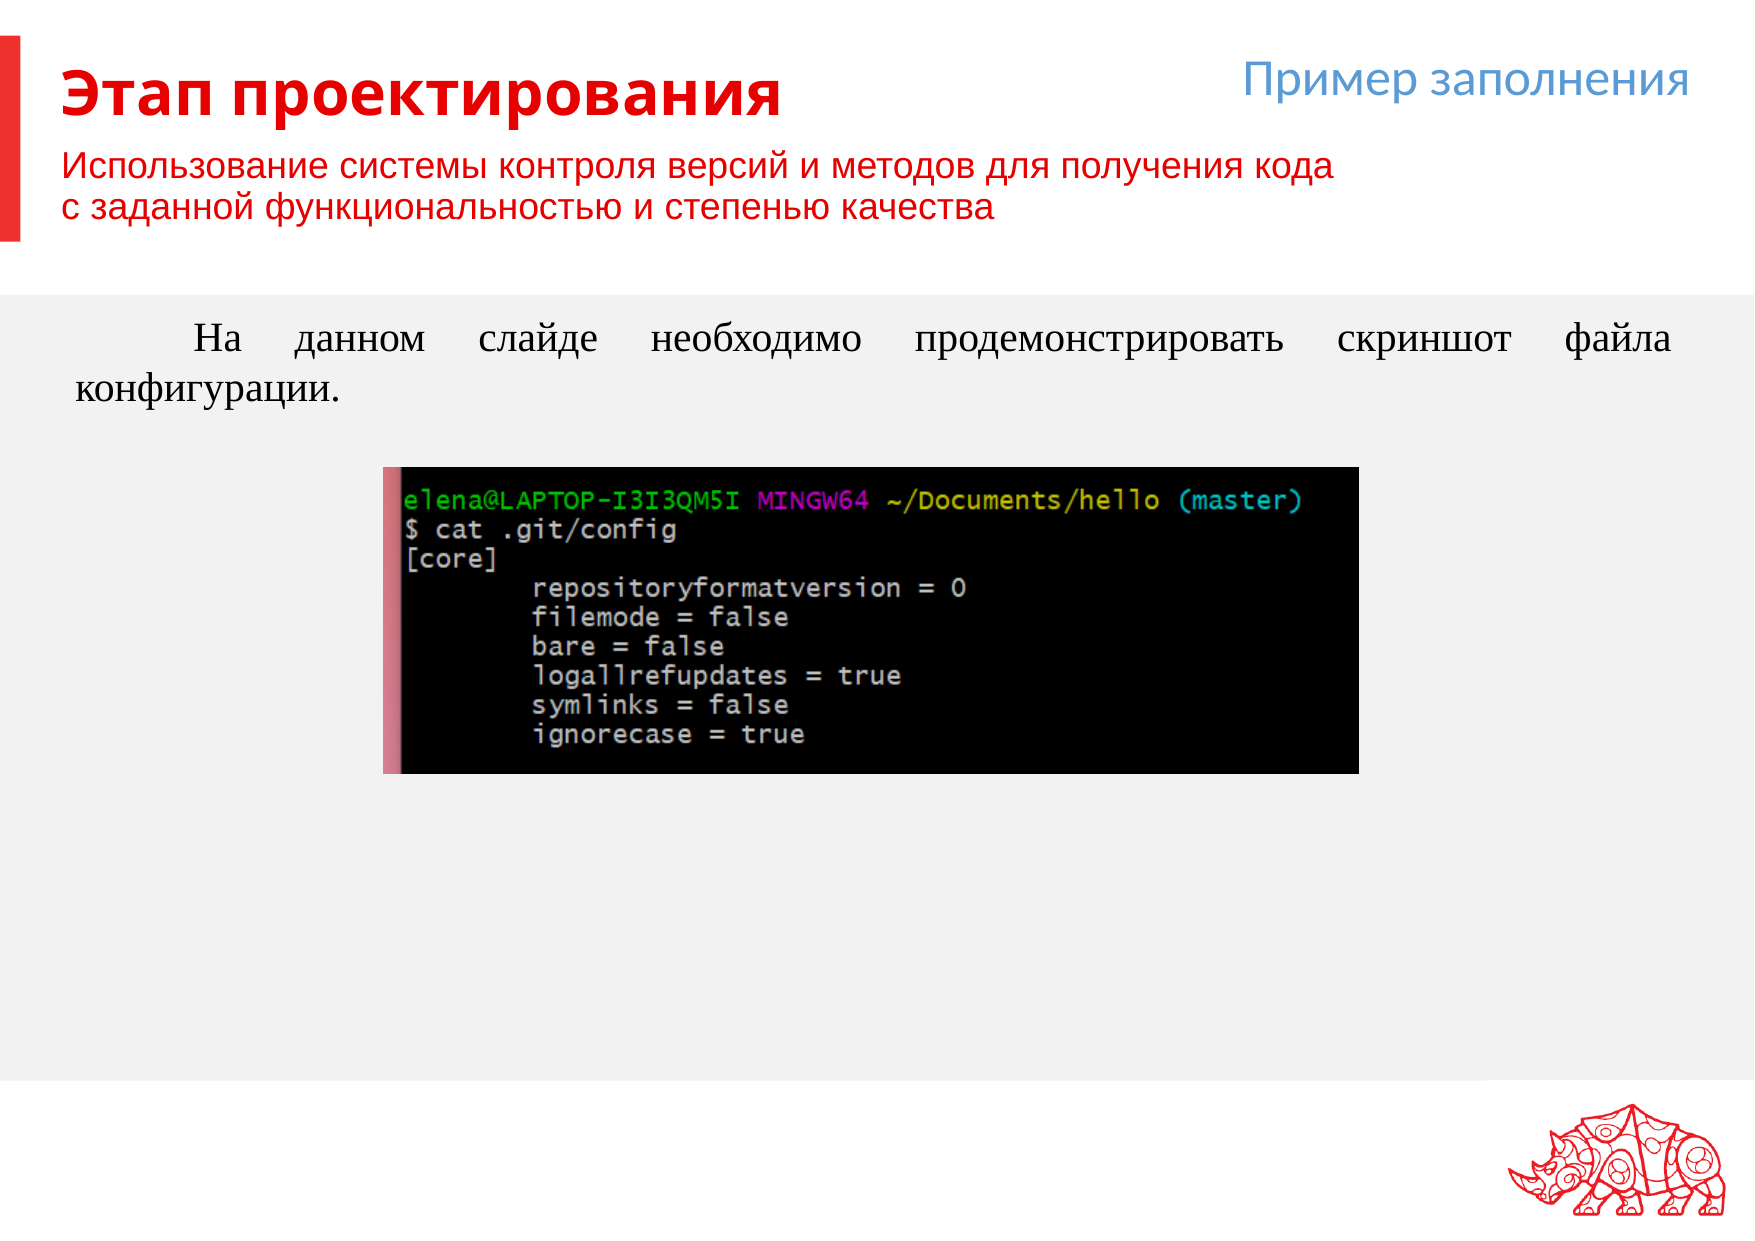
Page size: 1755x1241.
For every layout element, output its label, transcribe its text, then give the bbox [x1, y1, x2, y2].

picture [1487, 1080, 1755, 1229]
text_box Пример заполнения [1650, 36, 1726, 115]
text_box На данном слайде необходимо продемонстрировать скриншот файла конфигурации. [60, 302, 1687, 418]
title Этап проектирования [60, 0, 1650, 200]
picture [383, 466, 1359, 774]
list Использование системы контроля версий и методов для получения кода с заданной функциональностью и степенью качества [44, 72, 1370, 236]
